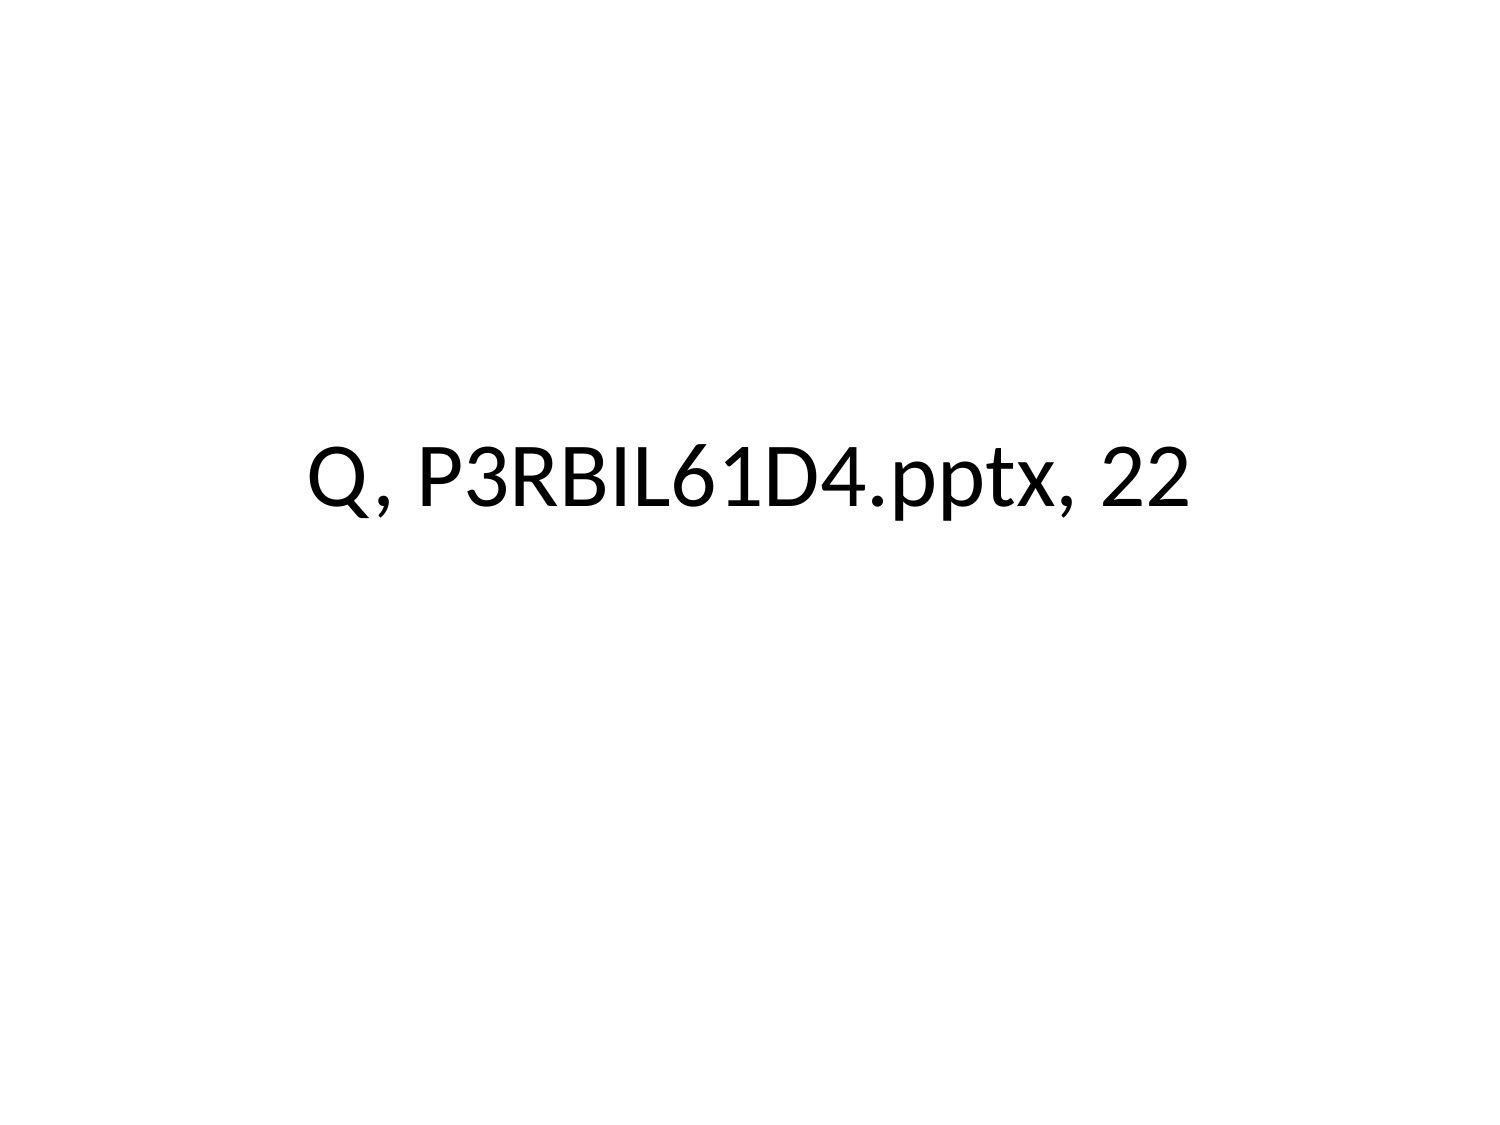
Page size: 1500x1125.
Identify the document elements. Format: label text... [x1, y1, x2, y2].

title Q, P3RBIL61D4.pptx, 22 [112, 349, 1388, 591]
